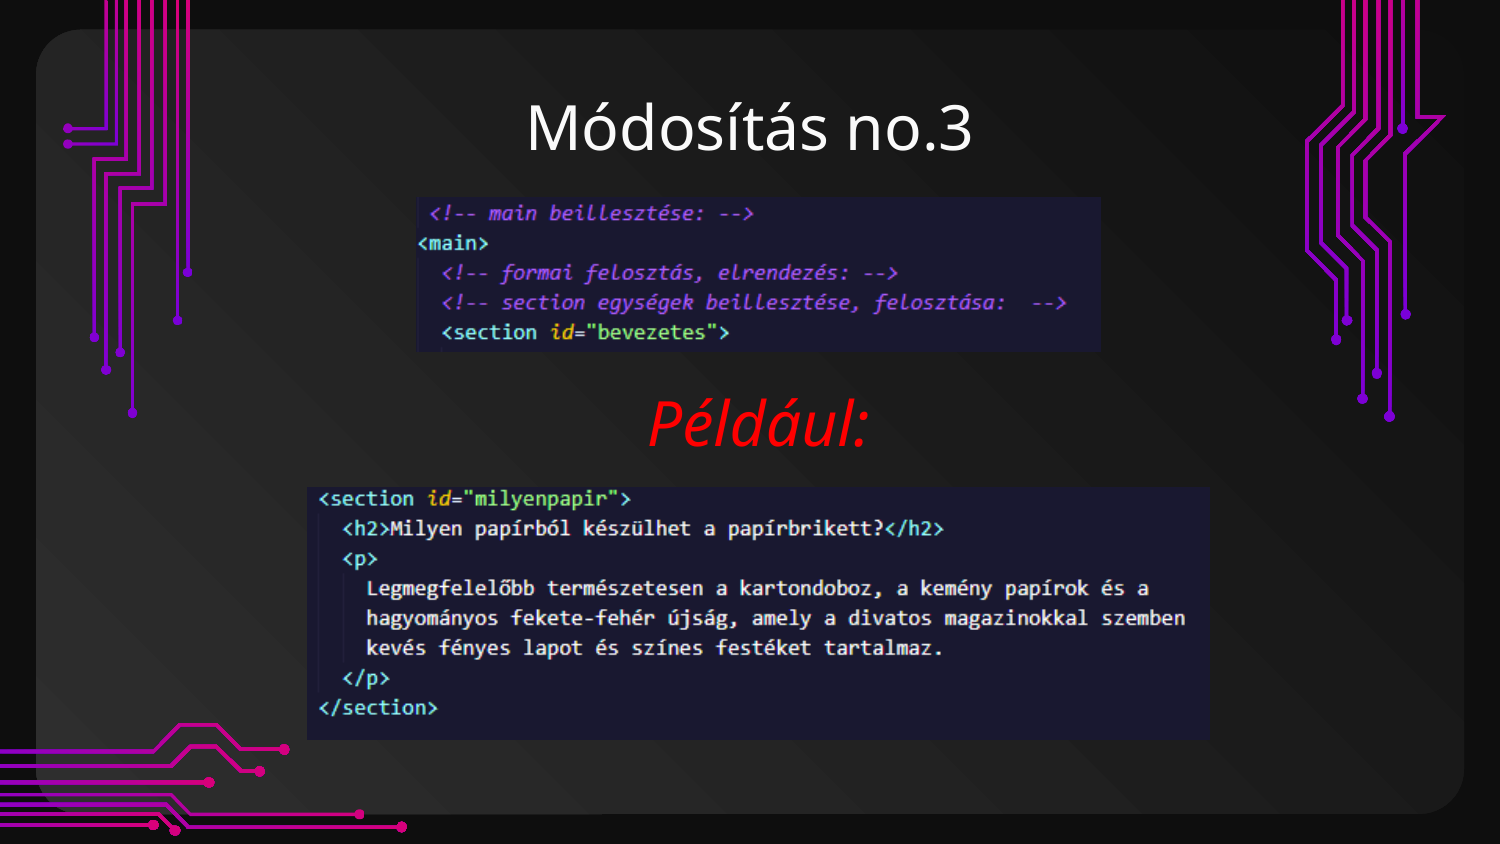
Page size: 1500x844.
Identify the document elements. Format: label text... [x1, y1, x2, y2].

picture [307, 487, 1210, 740]
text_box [62, 0, 193, 419]
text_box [1304, 0, 1447, 423]
text_box Például: [446, 376, 1071, 467]
title Módosítás no.3 [197, 72, 1299, 167]
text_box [93, 521, 207, 844]
picture [415, 196, 1101, 353]
